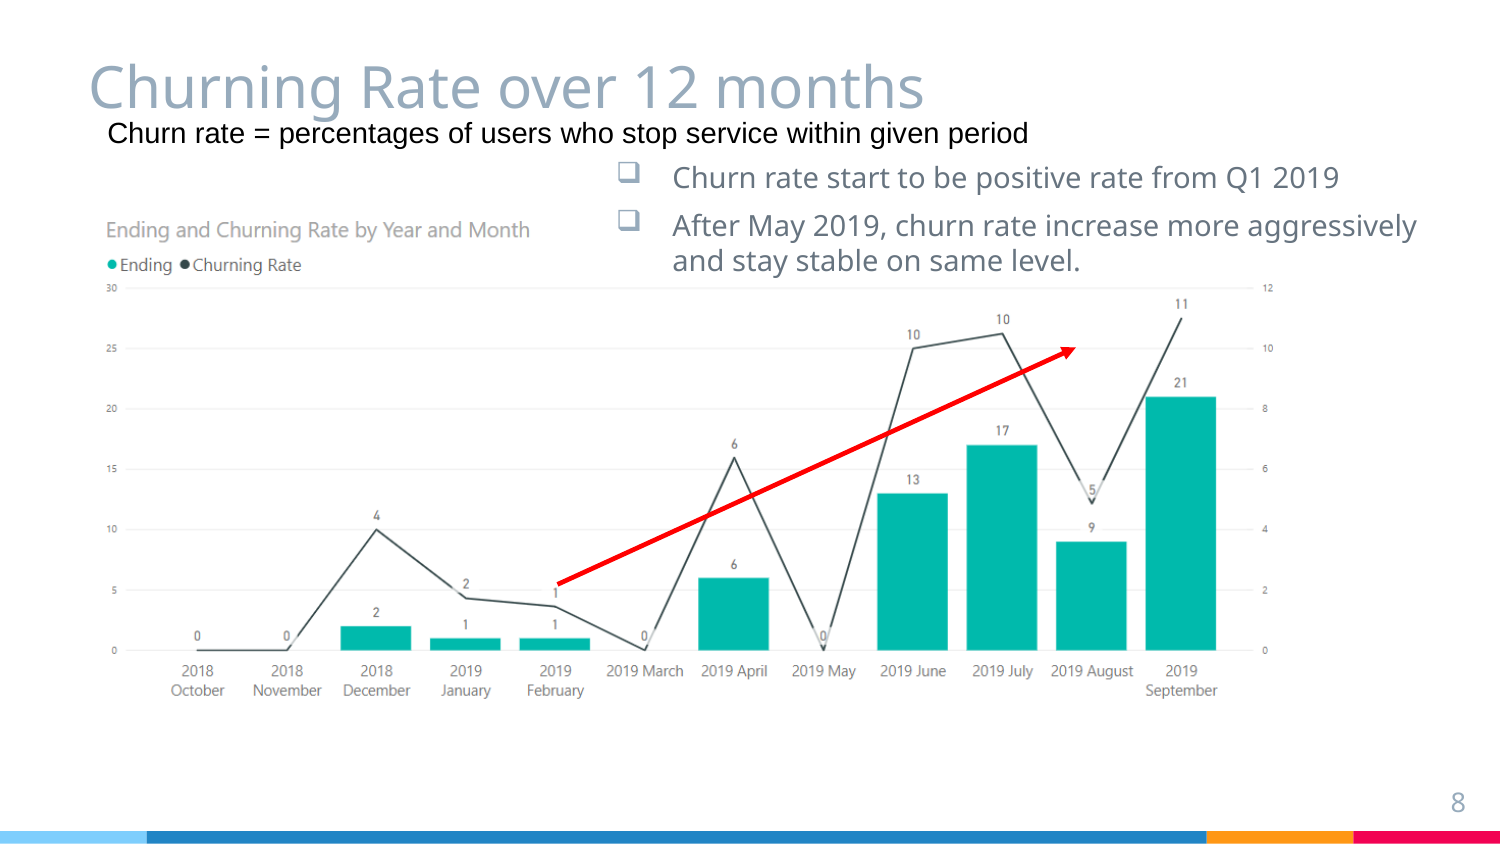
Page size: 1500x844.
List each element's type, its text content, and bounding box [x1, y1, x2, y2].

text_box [557, 347, 1077, 585]
picture [100, 221, 1275, 709]
text_box Churning Rate over 12 months [73, 41, 959, 136]
list Churn rate start to be positive rate from Q1 2019 After May 2019, churn rate increase more aggressively and stay stable on same level. [600, 144, 1467, 316]
text_box Churn rate = percentages of users who stop service within given period [92, 106, 1046, 157]
slide_number 8 [1391, 770, 1482, 822]
